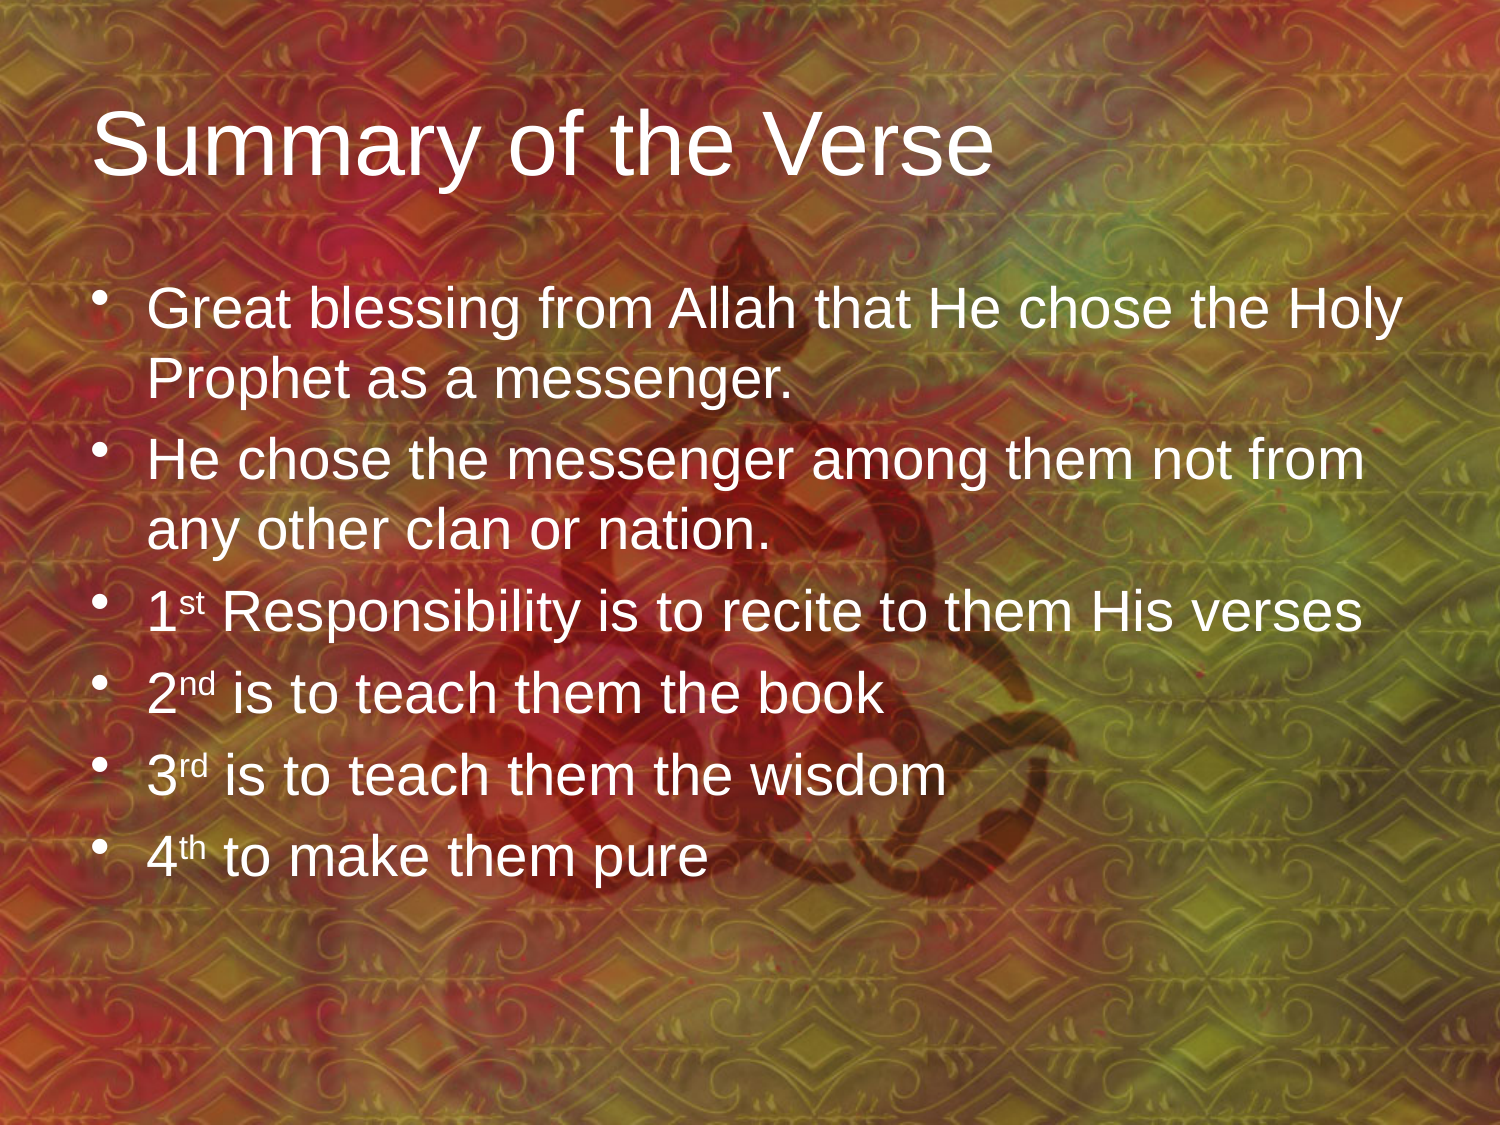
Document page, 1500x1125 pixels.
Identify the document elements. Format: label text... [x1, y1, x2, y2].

title Summary of the Verse [74, 44, 1426, 233]
picture [0, 0, 1500, 1125]
list Great blessing from Allah that He chose the Holy Prophet as a messenger. He chose the messenger among them not from any other clan or nation. 1st Responsibility is to recite to them His verses 2nd is to teach them the book 3rd is to teach them the wisdom 4th to make them pure [74, 262, 1426, 1006]
